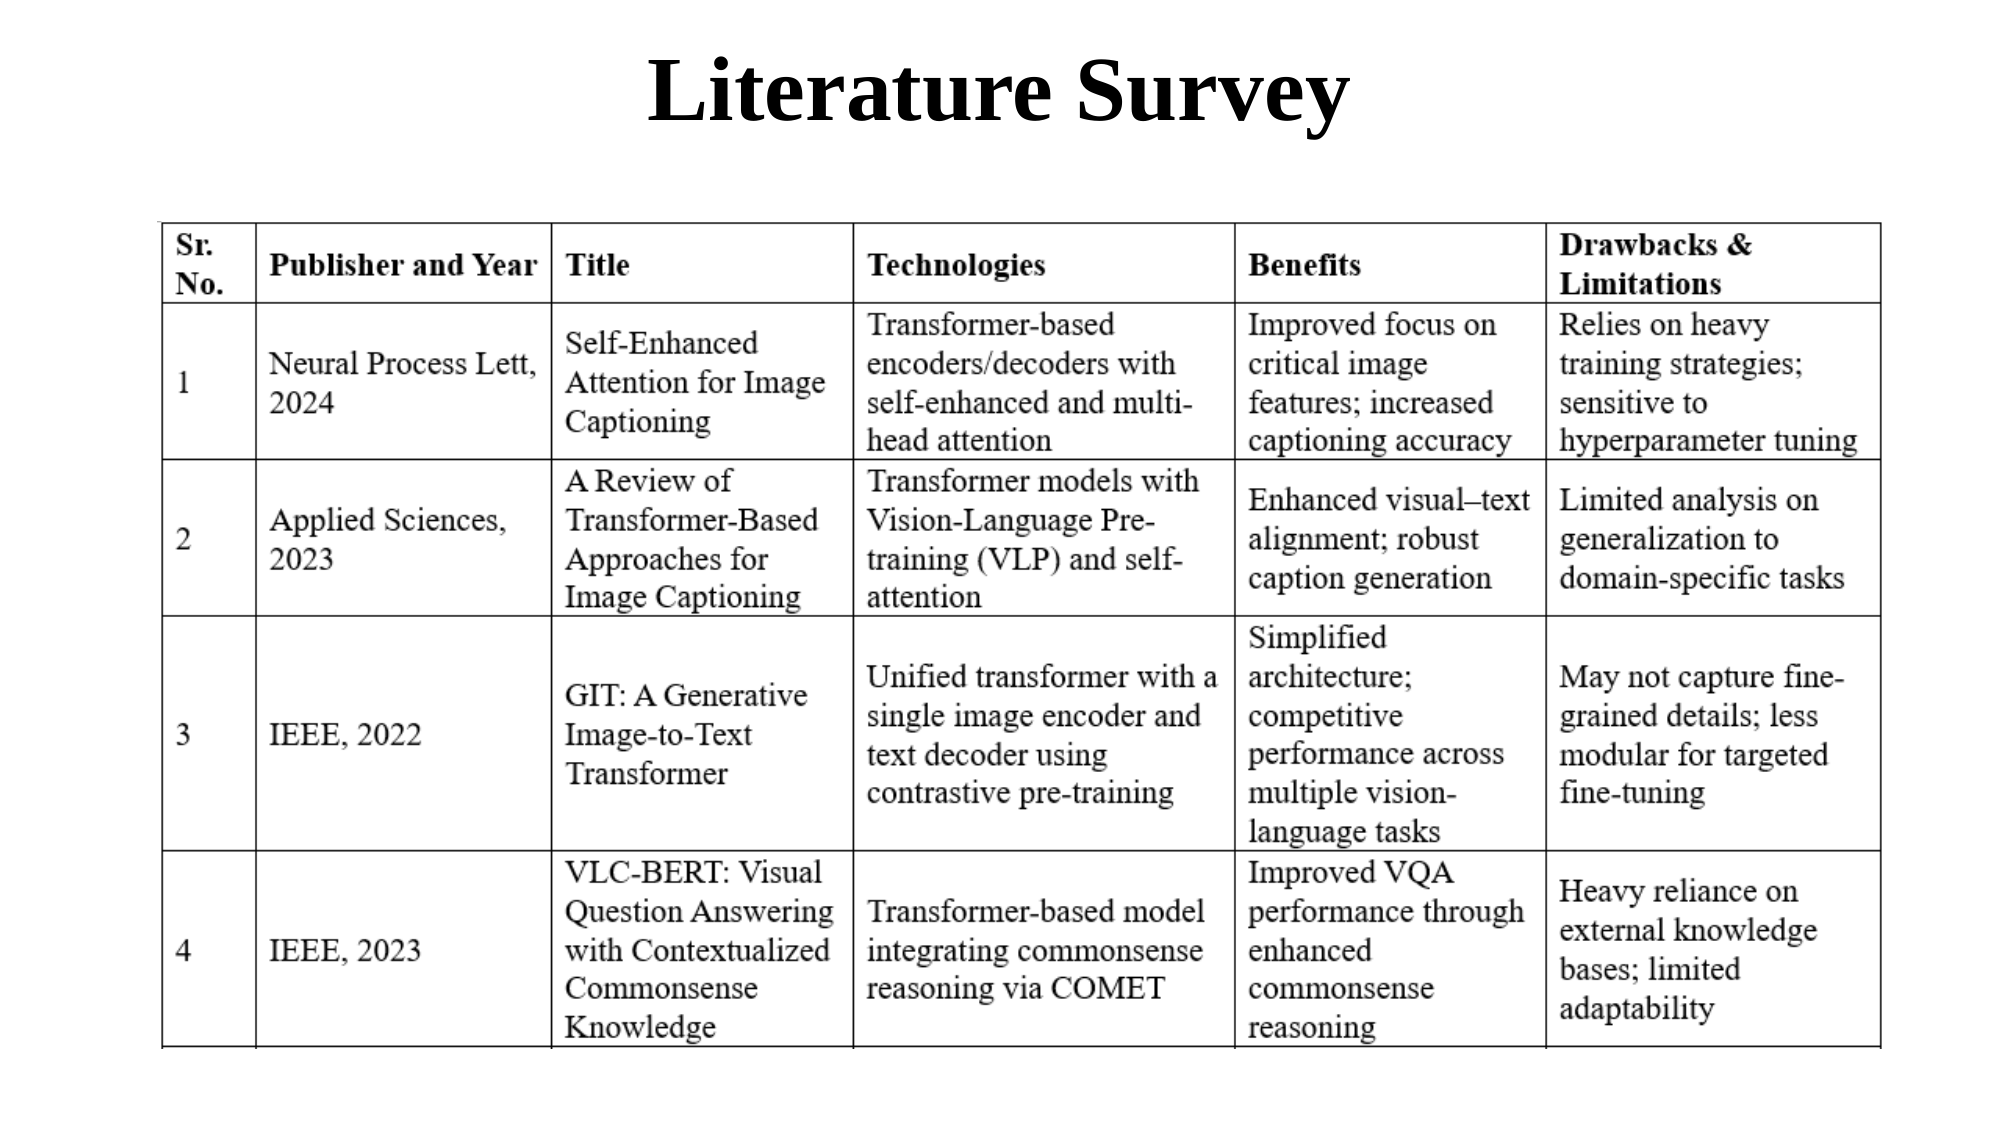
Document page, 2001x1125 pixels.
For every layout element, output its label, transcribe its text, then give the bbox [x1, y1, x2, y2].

picture [157, 221, 1885, 1049]
title Literature Survey [137, 0, 1863, 182]
